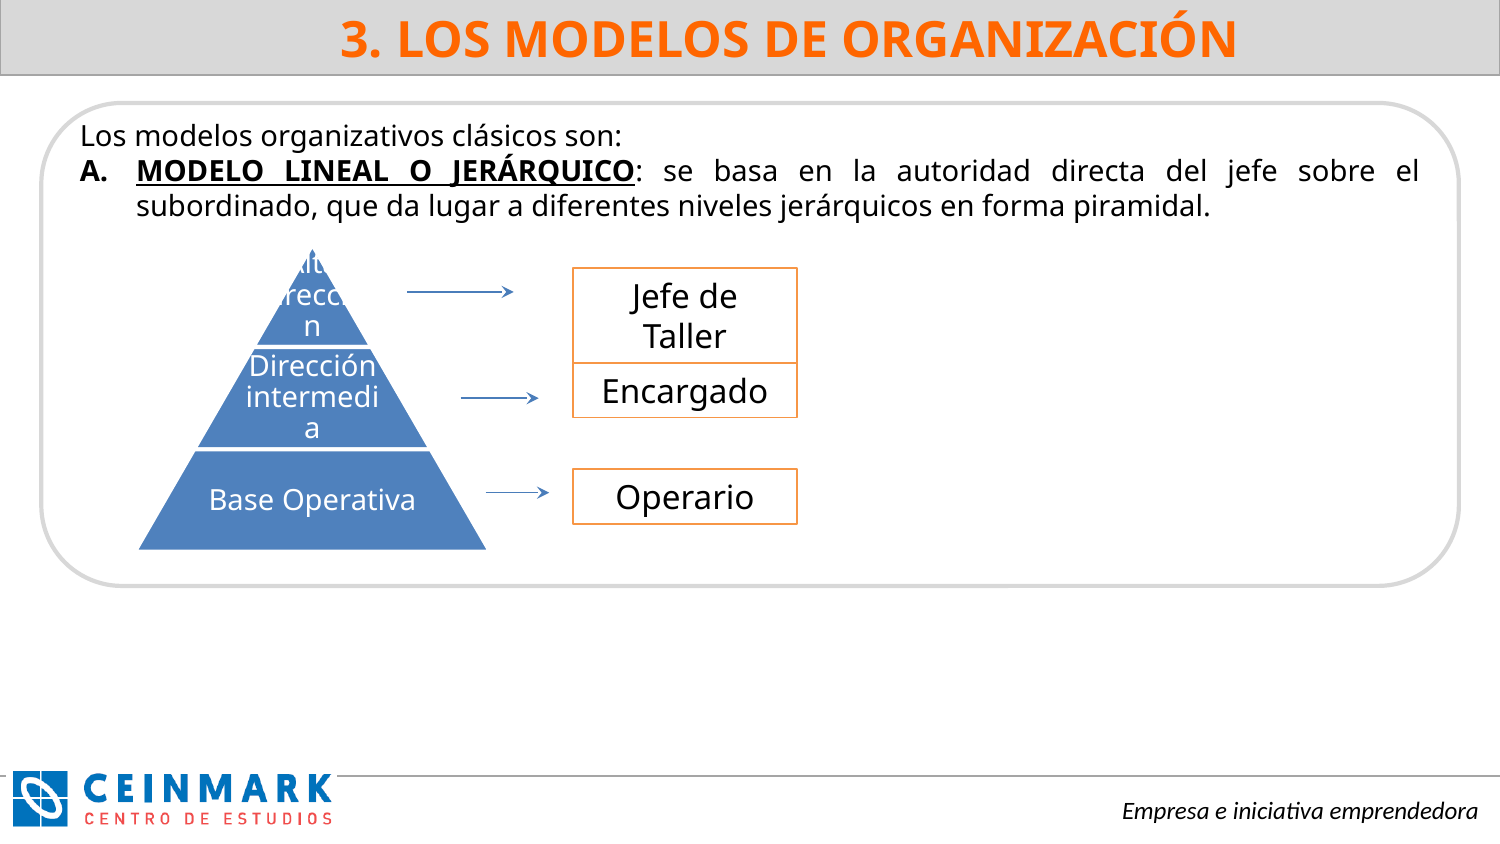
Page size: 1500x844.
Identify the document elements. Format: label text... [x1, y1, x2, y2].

text_box 3. LOS MODELOS DE ORGANIZACIÓN [0, 0, 1500, 74]
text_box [134, 244, 491, 553]
picture [5, 764, 337, 832]
text_box Encargado [572, 362, 798, 418]
text_box Empresa e iniciativa emprendedora [342, 786, 1495, 832]
text_box Jefe de Taller [572, 268, 798, 362]
text_box Operario [572, 469, 798, 524]
text_box [962, 32, 1459, 88]
text_box Los modelos organizativos clásicos son: MODELO LINEAL O JERÁRQUICO: se basa en la autoridad directa del jefe sobre el subordinado, que da lugar a diferentes niveles jerárquicos en forma piramidal. [41, 102, 1459, 586]
